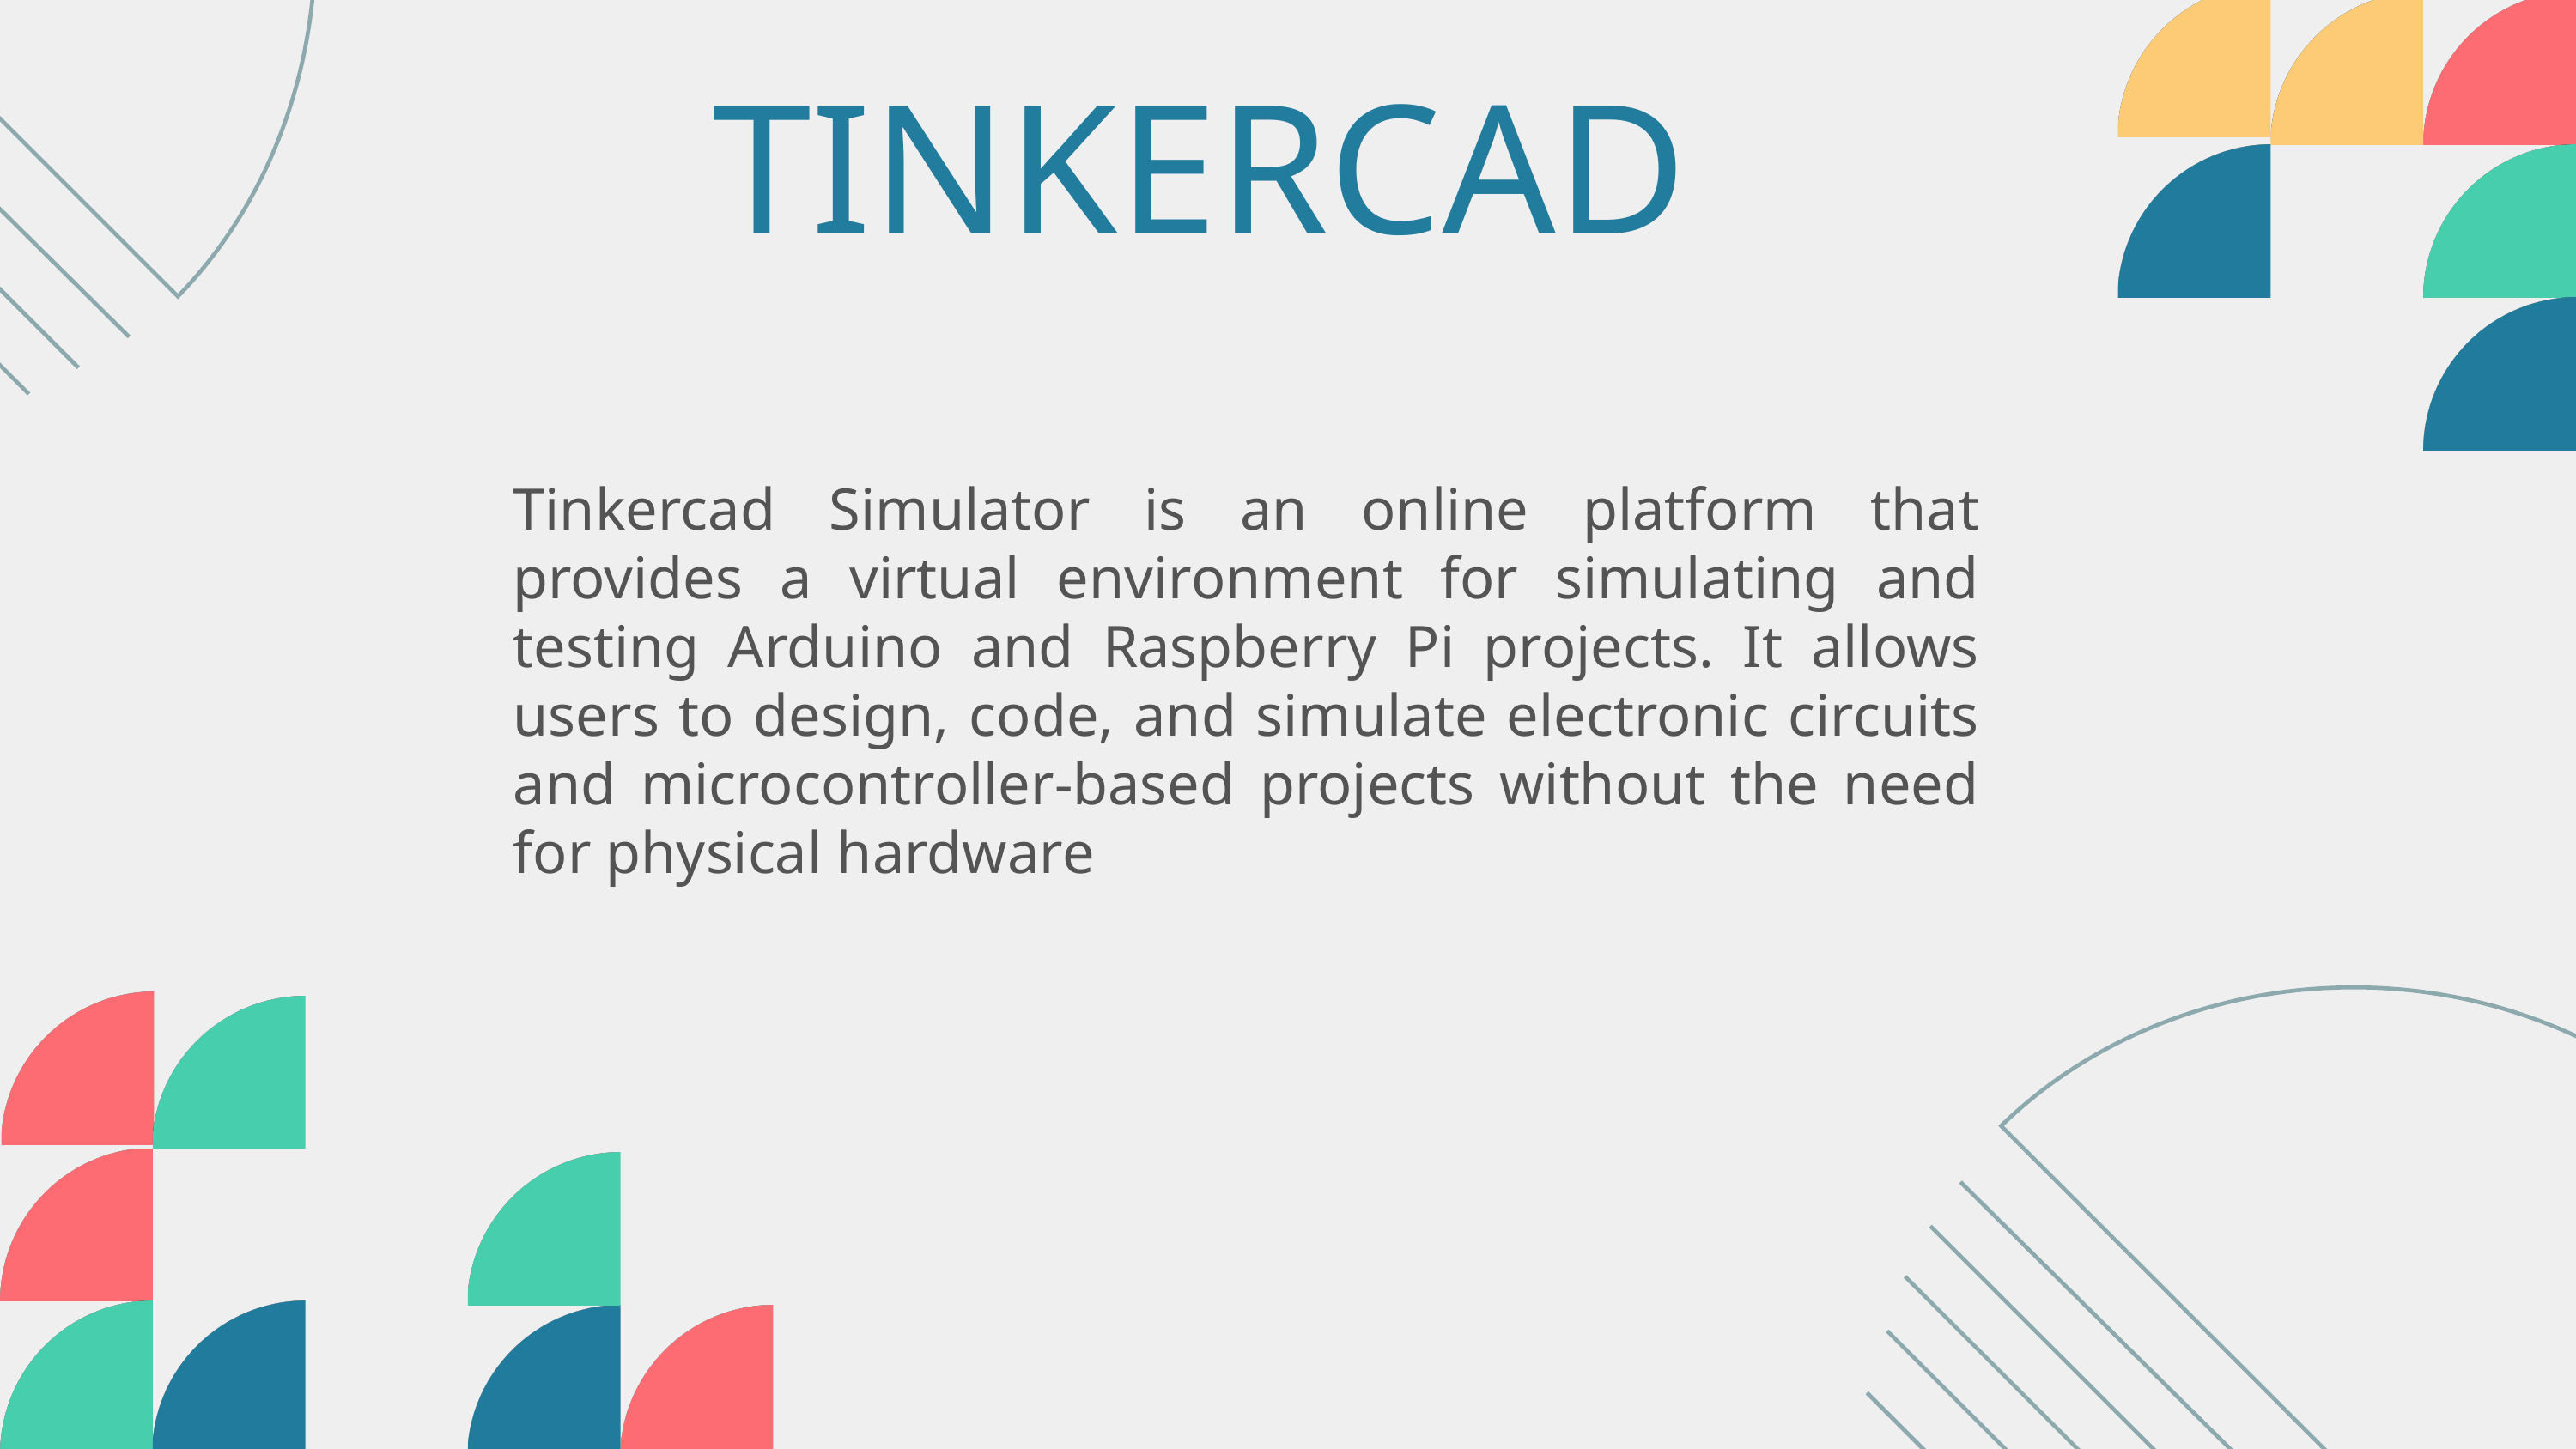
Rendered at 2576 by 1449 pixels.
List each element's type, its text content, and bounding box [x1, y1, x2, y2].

text_box [152, 996, 306, 1149]
text_box [2423, 297, 2576, 451]
text_box [0, 1300, 152, 1449]
text_box [2117, 0, 2271, 137]
text_box Tinkercad Simulator is an online platform that provides a virtual environment for simulating and testing Arduino and Raspberry Pi projects. It allows users to design, code, and simulate electronic circuits and microcontroller-based projects without the need for physical hardware [513, 472, 1981, 885]
text_box [152, 1300, 306, 1449]
text_box [2423, 144, 2576, 297]
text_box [2025, 1066, 2576, 1449]
text_box [2117, 144, 2271, 298]
text_box [2270, 0, 2424, 145]
text_box [2424, 0, 2576, 144]
text_box [620, 1305, 774, 1449]
text_box [467, 1152, 621, 1306]
text_box [0, 1149, 153, 1300]
text_box [1, 991, 155, 1145]
text_box [467, 1306, 620, 1449]
text_box TINKERCAD [270, 91, 2082, 270]
